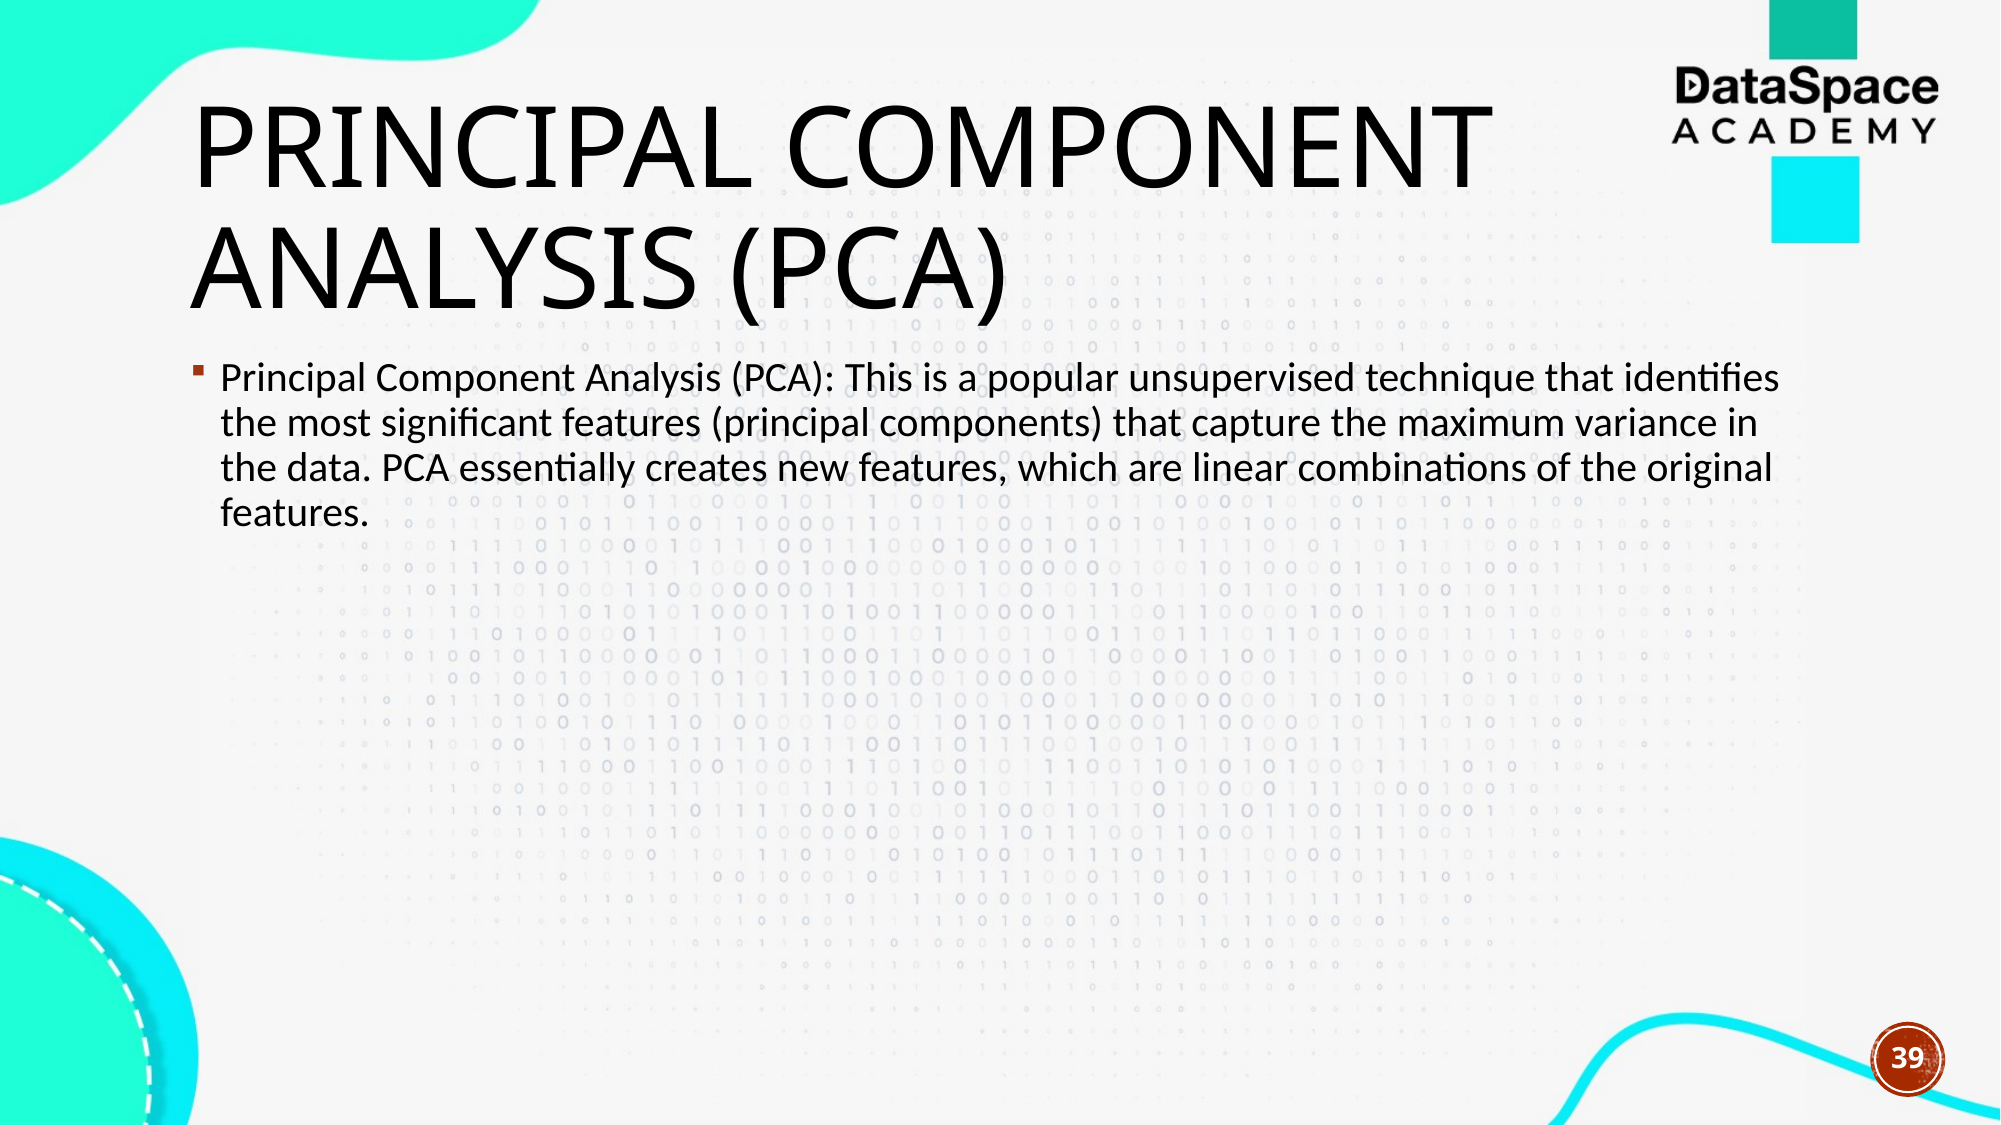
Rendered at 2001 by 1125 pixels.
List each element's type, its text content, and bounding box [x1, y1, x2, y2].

title Principal Component Analysis (PCA) [175, 79, 1826, 344]
picture [0, 0, 2001, 1125]
list Principal Component Analysis (PCA): This is a popular unsupervised technique that identifies the most significant features (principal components) that capture the maximum variance in the data. PCA essentially creates new features, which are linear combinations of the original features. [175, 348, 1826, 1013]
slide_number 39 [1855, 1028, 1961, 1089]
